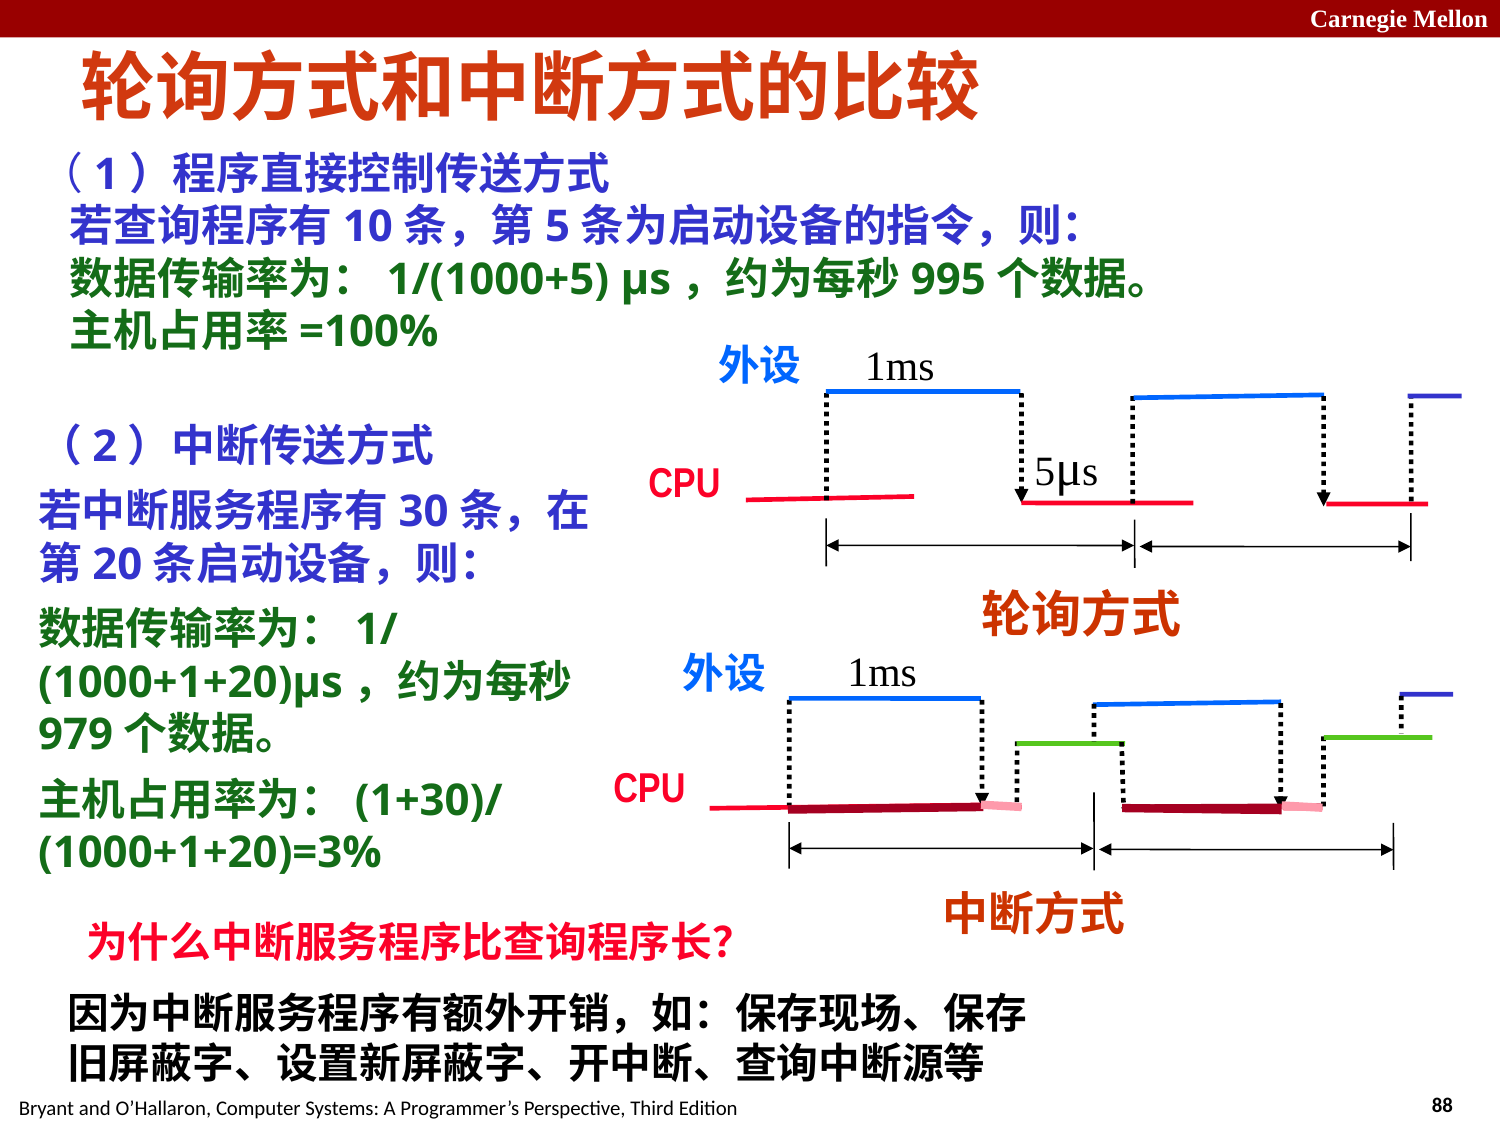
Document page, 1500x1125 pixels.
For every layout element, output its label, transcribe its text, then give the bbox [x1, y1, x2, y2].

text_box 因为中断服务程序有额外开销，如：保存现场、保存旧屏蔽字、设置新屏蔽字、开中断、查询中断源等 [52, 979, 1073, 1095]
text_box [598, 637, 1454, 948]
text_box （2）中断传送方式 若中断服务程序有30条，在第20条启动设备，则： 数据传输率为：1/(1000+1+20)μs，约为每秒979个数据。 主机占用率为：(1+30)/(1000+1+20)=3% [23, 409, 626, 884]
text_box 为什么中断服务程序比查询程序长？ [71, 908, 790, 974]
text_box （1）程序直接控制传送方式 若查询程序有10条，第5条为启动设备的指令，则： 数据传输率为：1/(1000+5) μs，约为每秒995个数据。 主机占用率=100% [29, 141, 1313, 412]
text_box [633, 330, 1462, 650]
title 轮询方式和中断方式的比较 [65, 0, 1460, 187]
